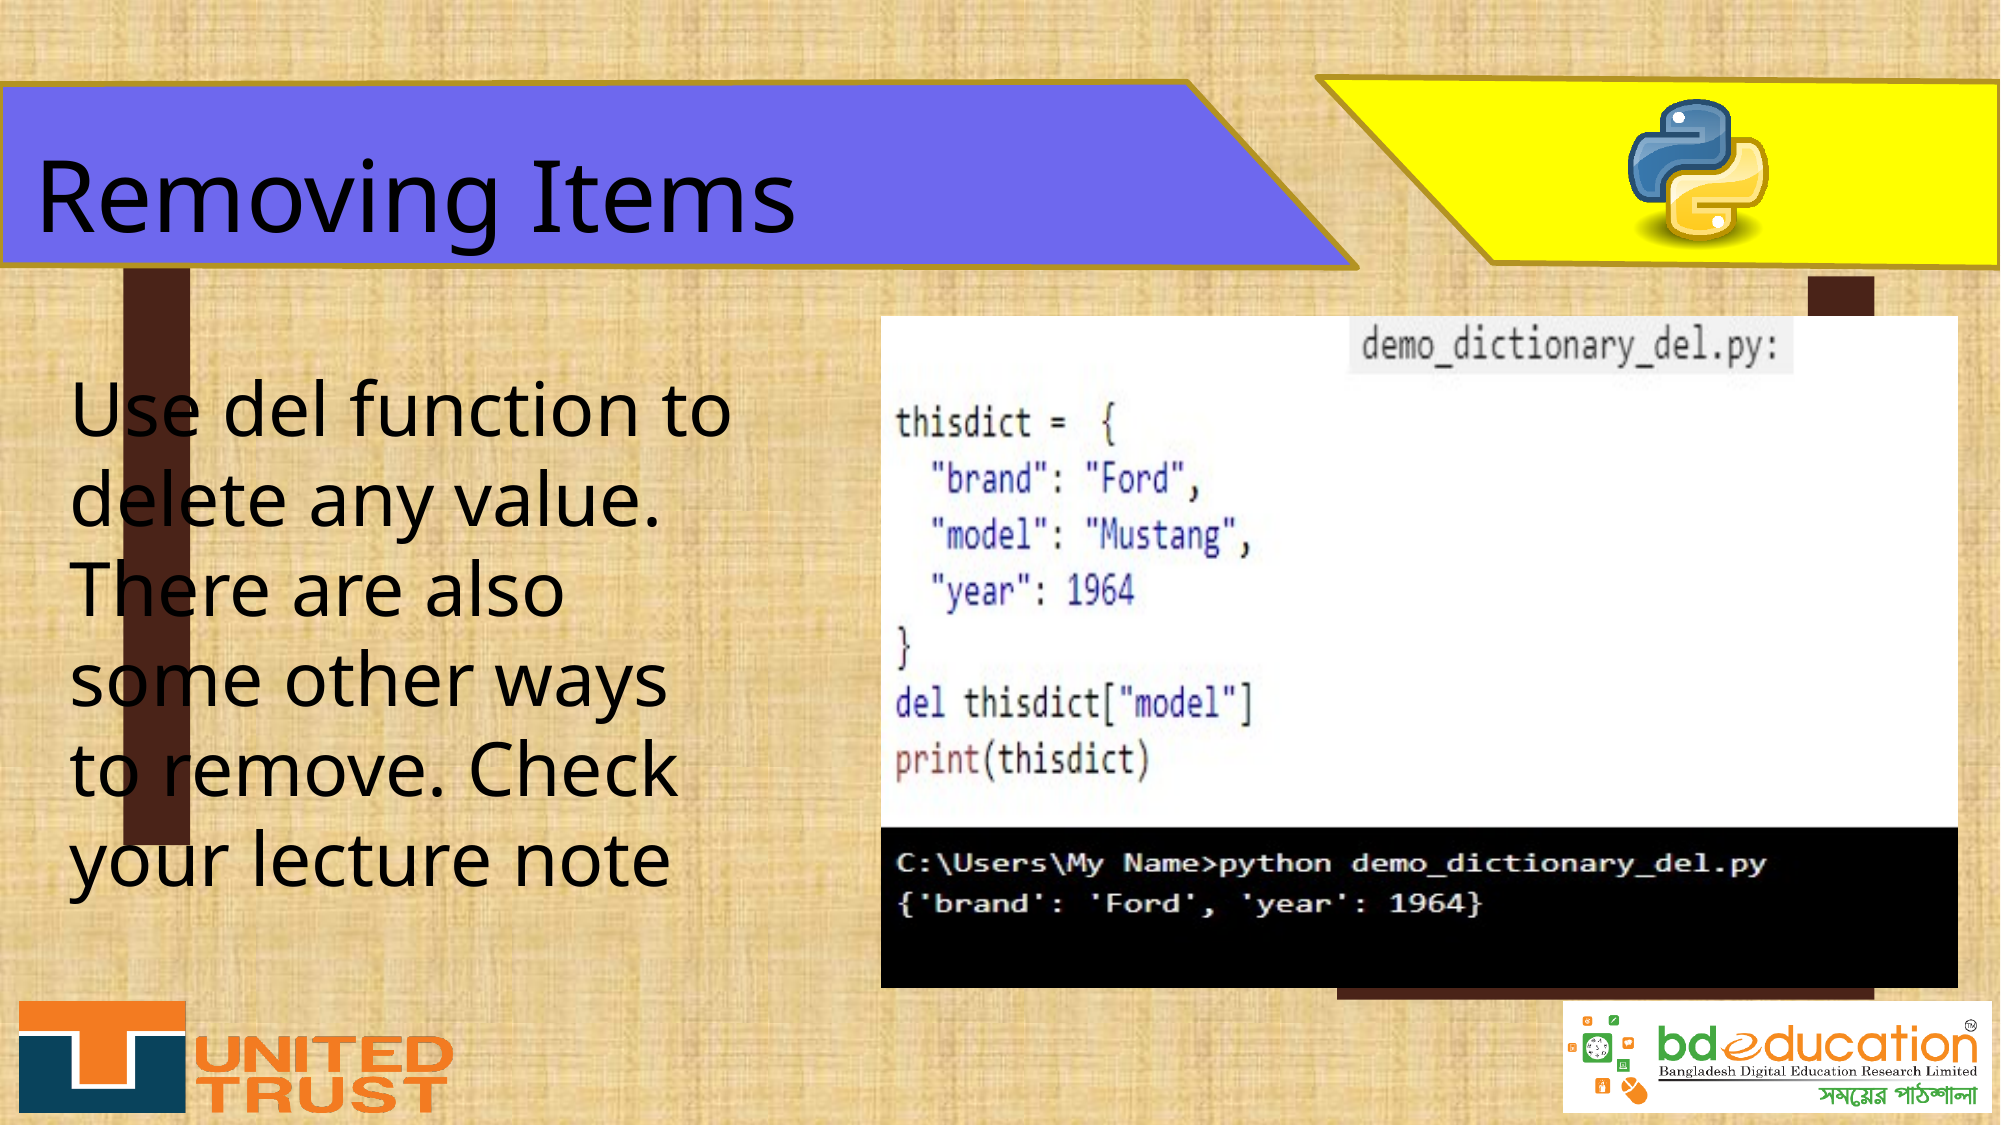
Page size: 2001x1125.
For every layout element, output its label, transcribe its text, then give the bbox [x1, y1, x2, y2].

text_box Removing Items [19, 125, 1519, 261]
picture [0, 0, 2001, 1125]
picture [1618, 95, 1778, 254]
text_box [0, 78, 1360, 271]
text_box Use del function to delete any value. There are also some other ways to remove. Check your lecture note [55, 354, 769, 910]
text_box [1314, 74, 2000, 271]
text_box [881, 316, 1958, 989]
